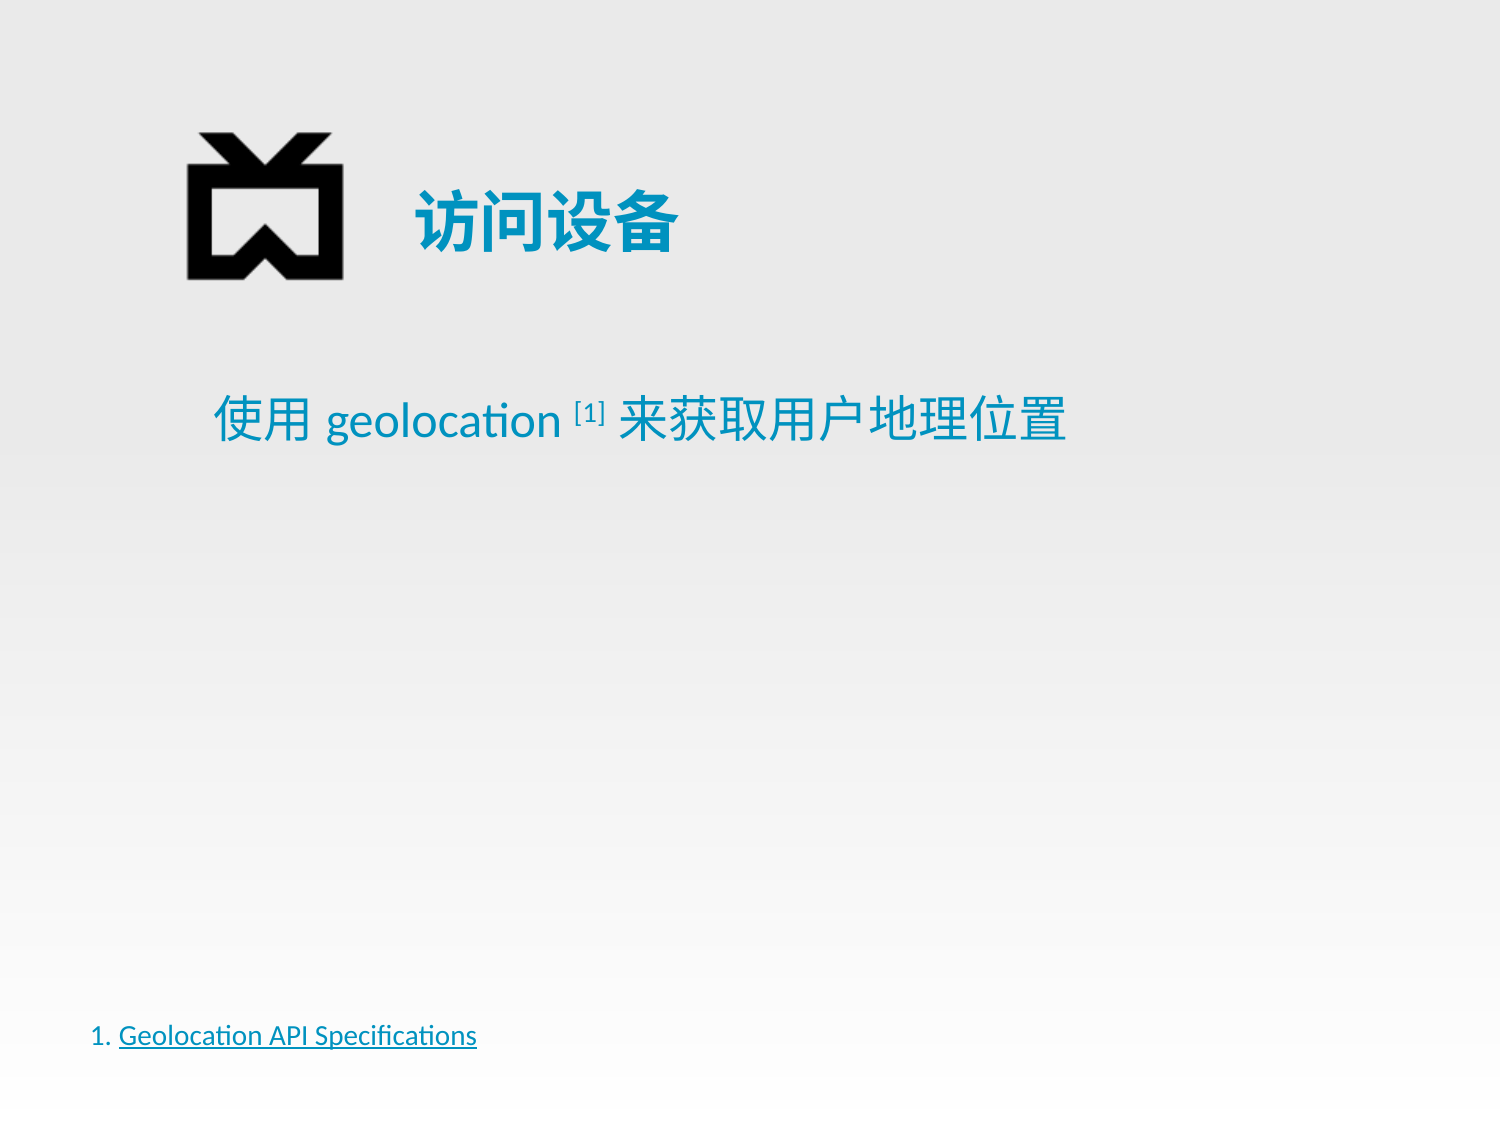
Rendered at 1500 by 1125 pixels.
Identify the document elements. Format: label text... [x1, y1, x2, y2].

text_box 使用geolocation [1]来获取用户地理位置 [199, 349, 1365, 455]
picture [165, 106, 366, 307]
text_box 访问设备 [398, 172, 833, 268]
text_box Geolocation API Specifications [74, 923, 1425, 1059]
